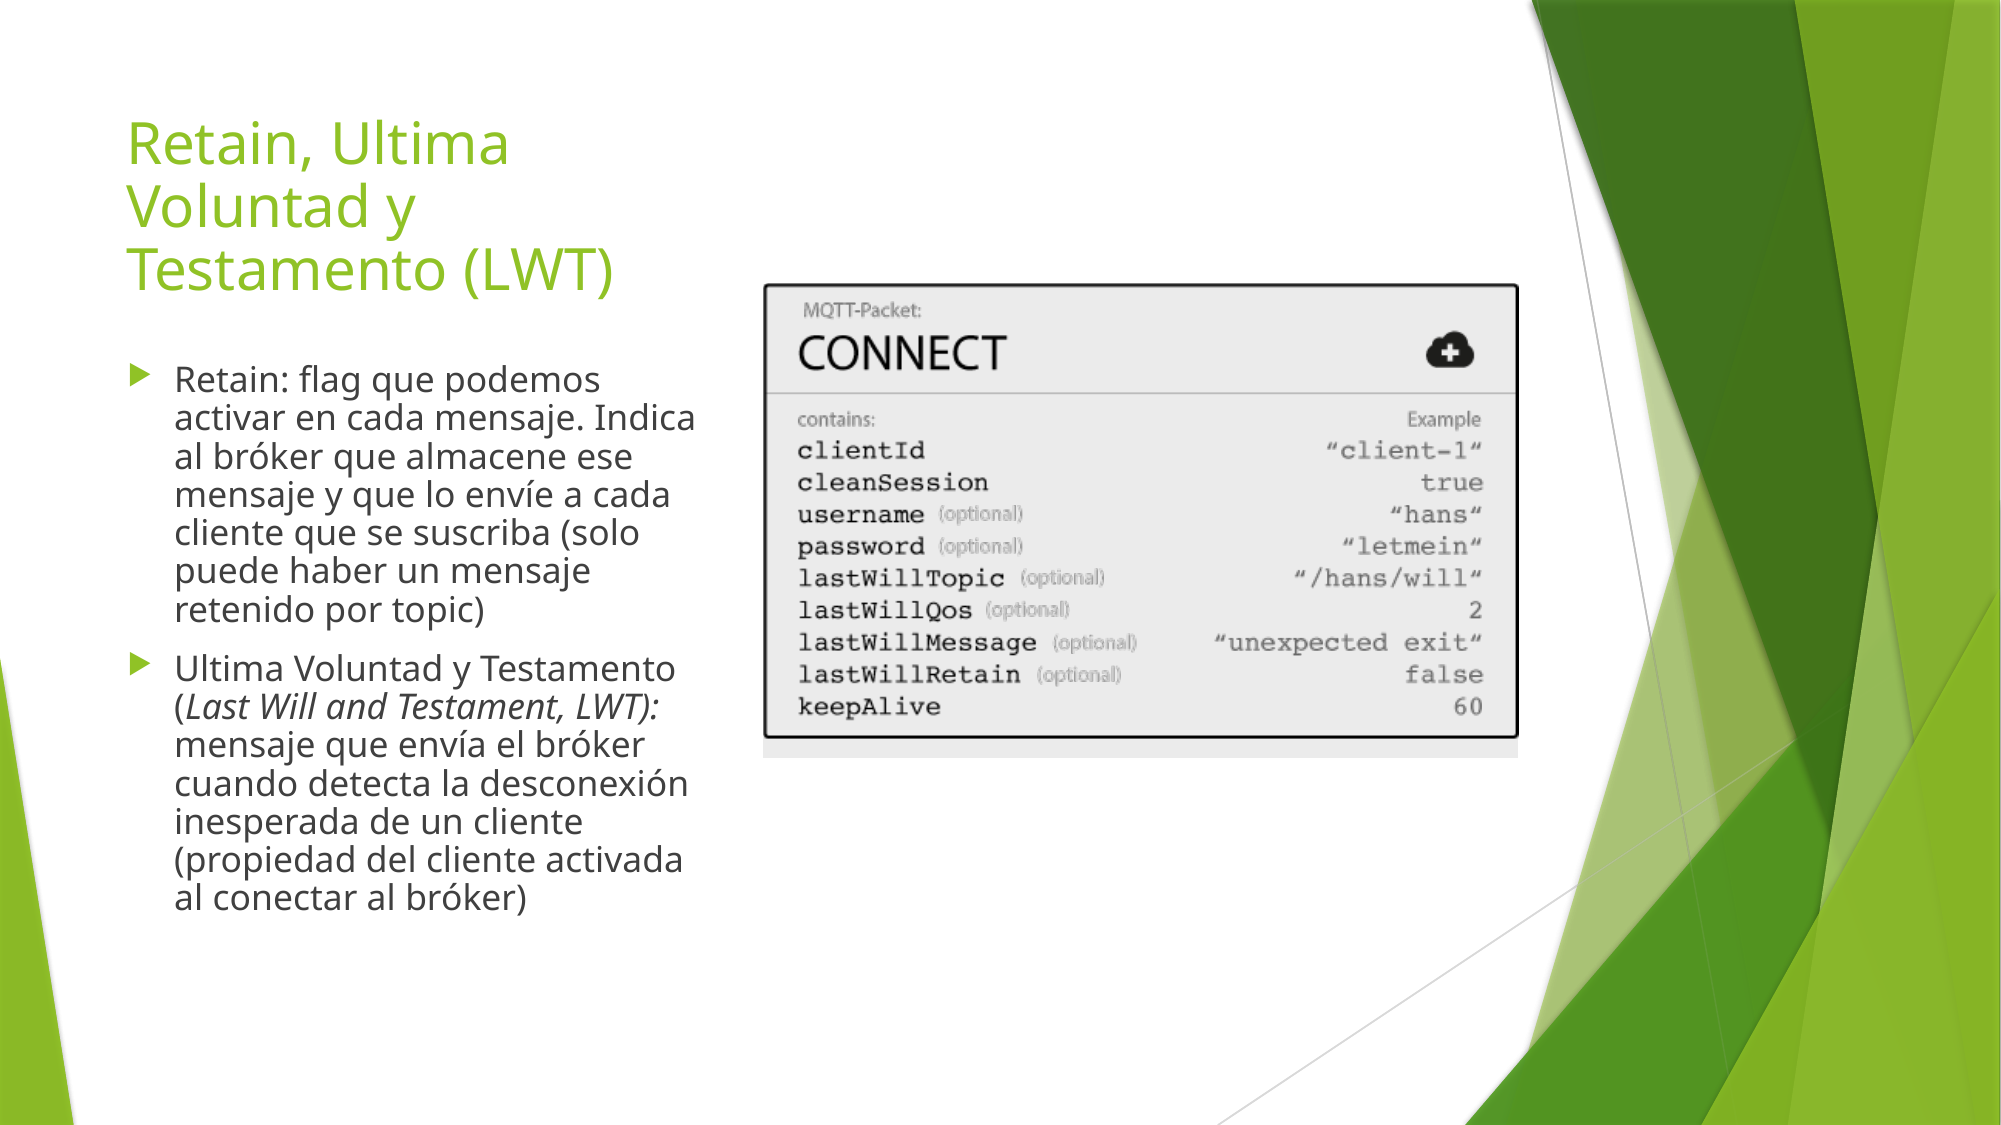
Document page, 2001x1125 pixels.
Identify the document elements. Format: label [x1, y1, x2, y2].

picture [762, 283, 1519, 759]
text_box [0, 0, 2000, 1125]
